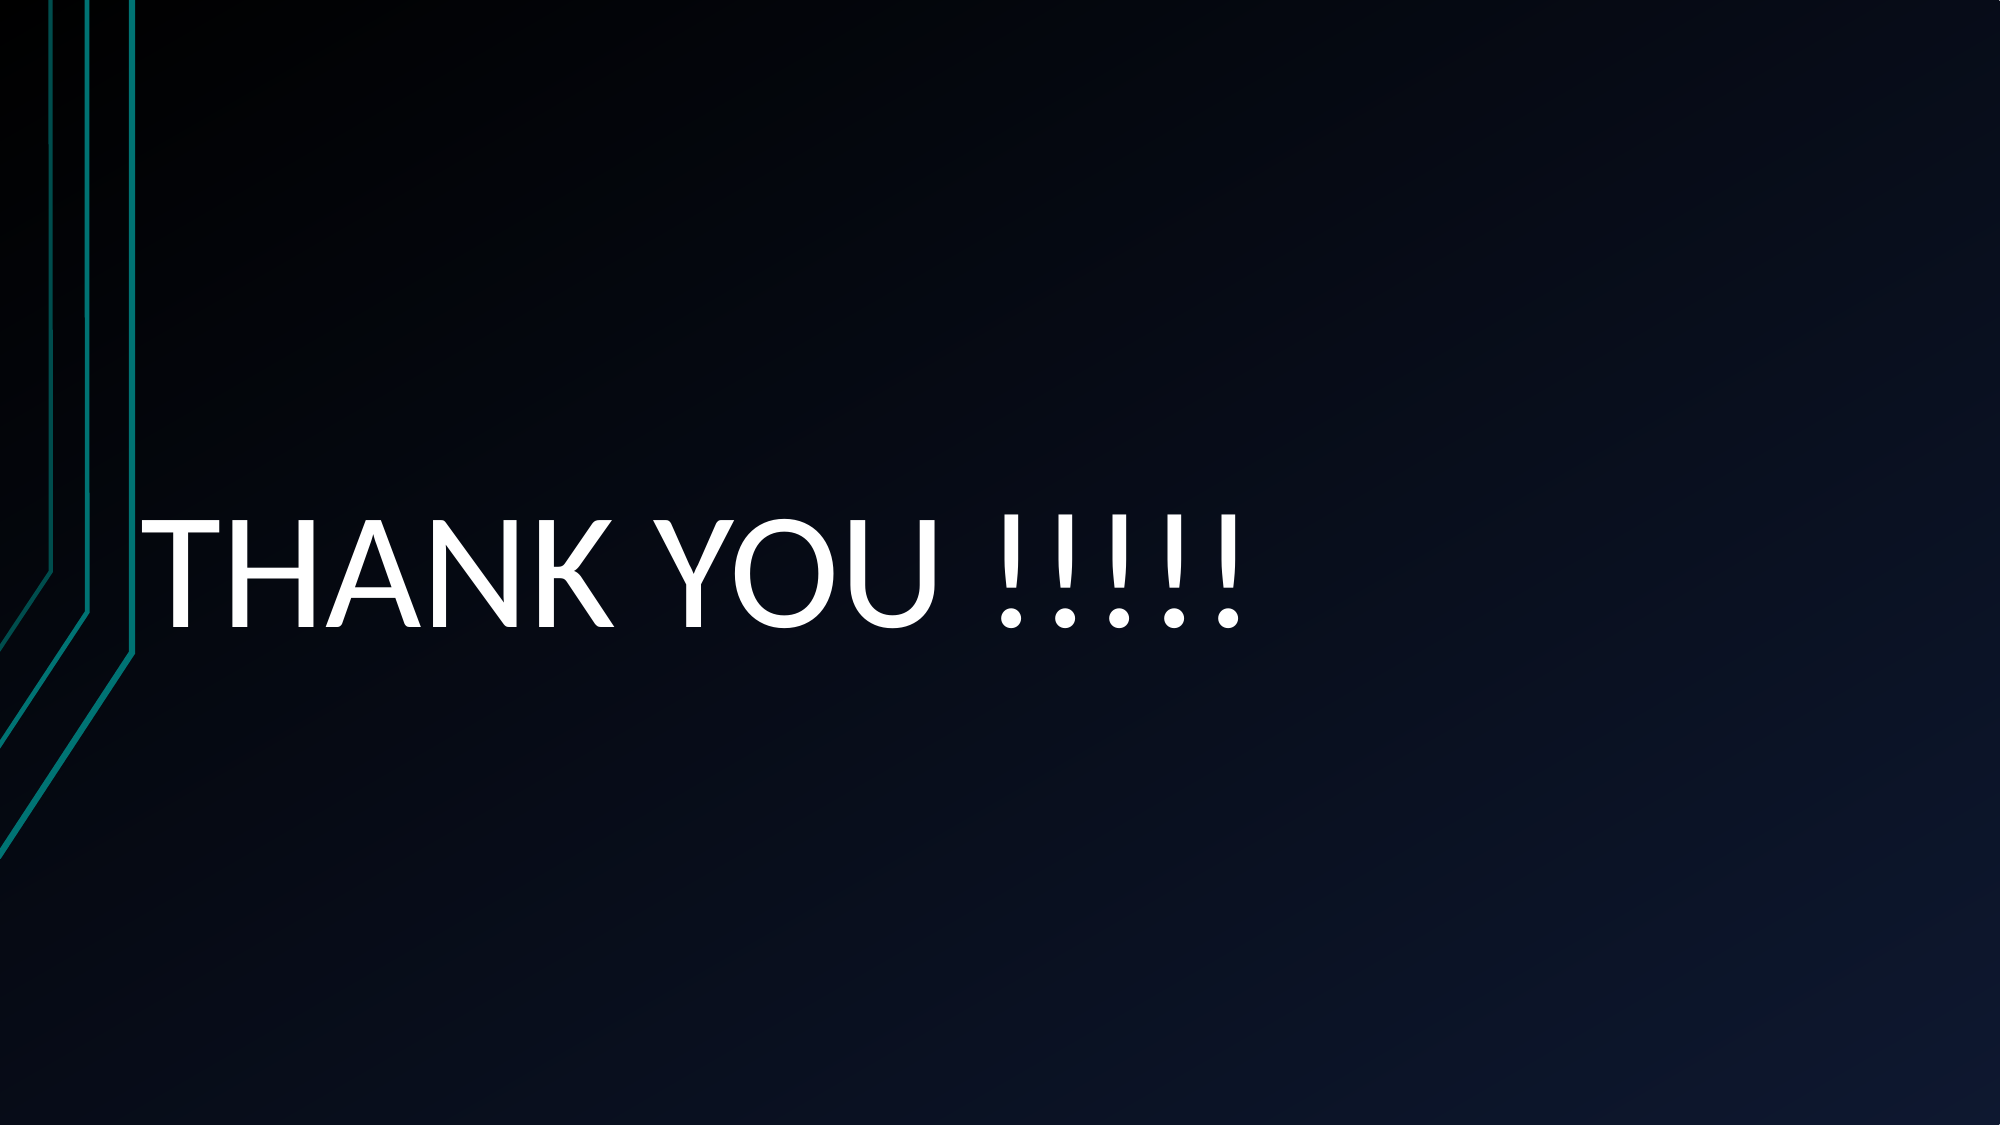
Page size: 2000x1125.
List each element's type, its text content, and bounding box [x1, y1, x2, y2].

text_box THANK YOU !!!!! [125, 453, 1716, 669]
